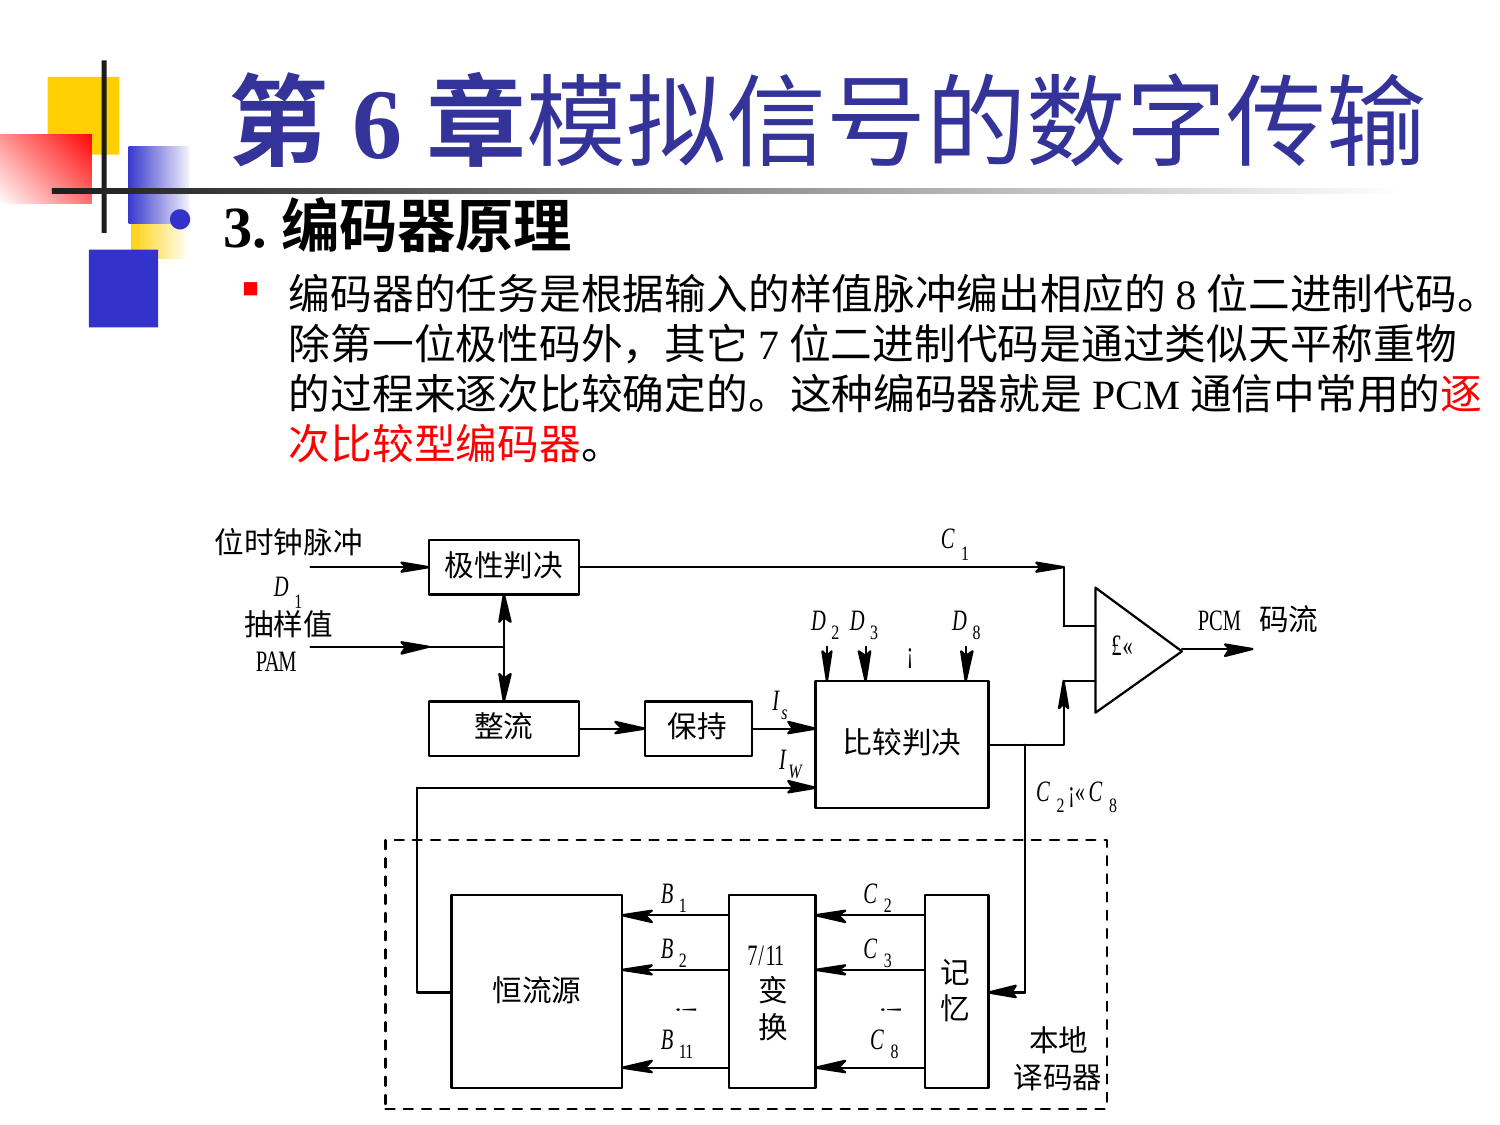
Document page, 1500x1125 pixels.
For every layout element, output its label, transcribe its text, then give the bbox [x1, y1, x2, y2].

title 第6章模拟信号的数字传输 [188, 34, 1468, 181]
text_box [182, 503, 1353, 1125]
list 3.编码器原理 编码器的任务是根据输入的样值脉冲编出相应的8位二进制代码。除第一位极性码外，其它7位二进制代码是通过类似天平称重物的过程来逐次比较确定的。这种编码器就是PCM通信中常用的逐次比较型编码器。 [151, 181, 1500, 551]
